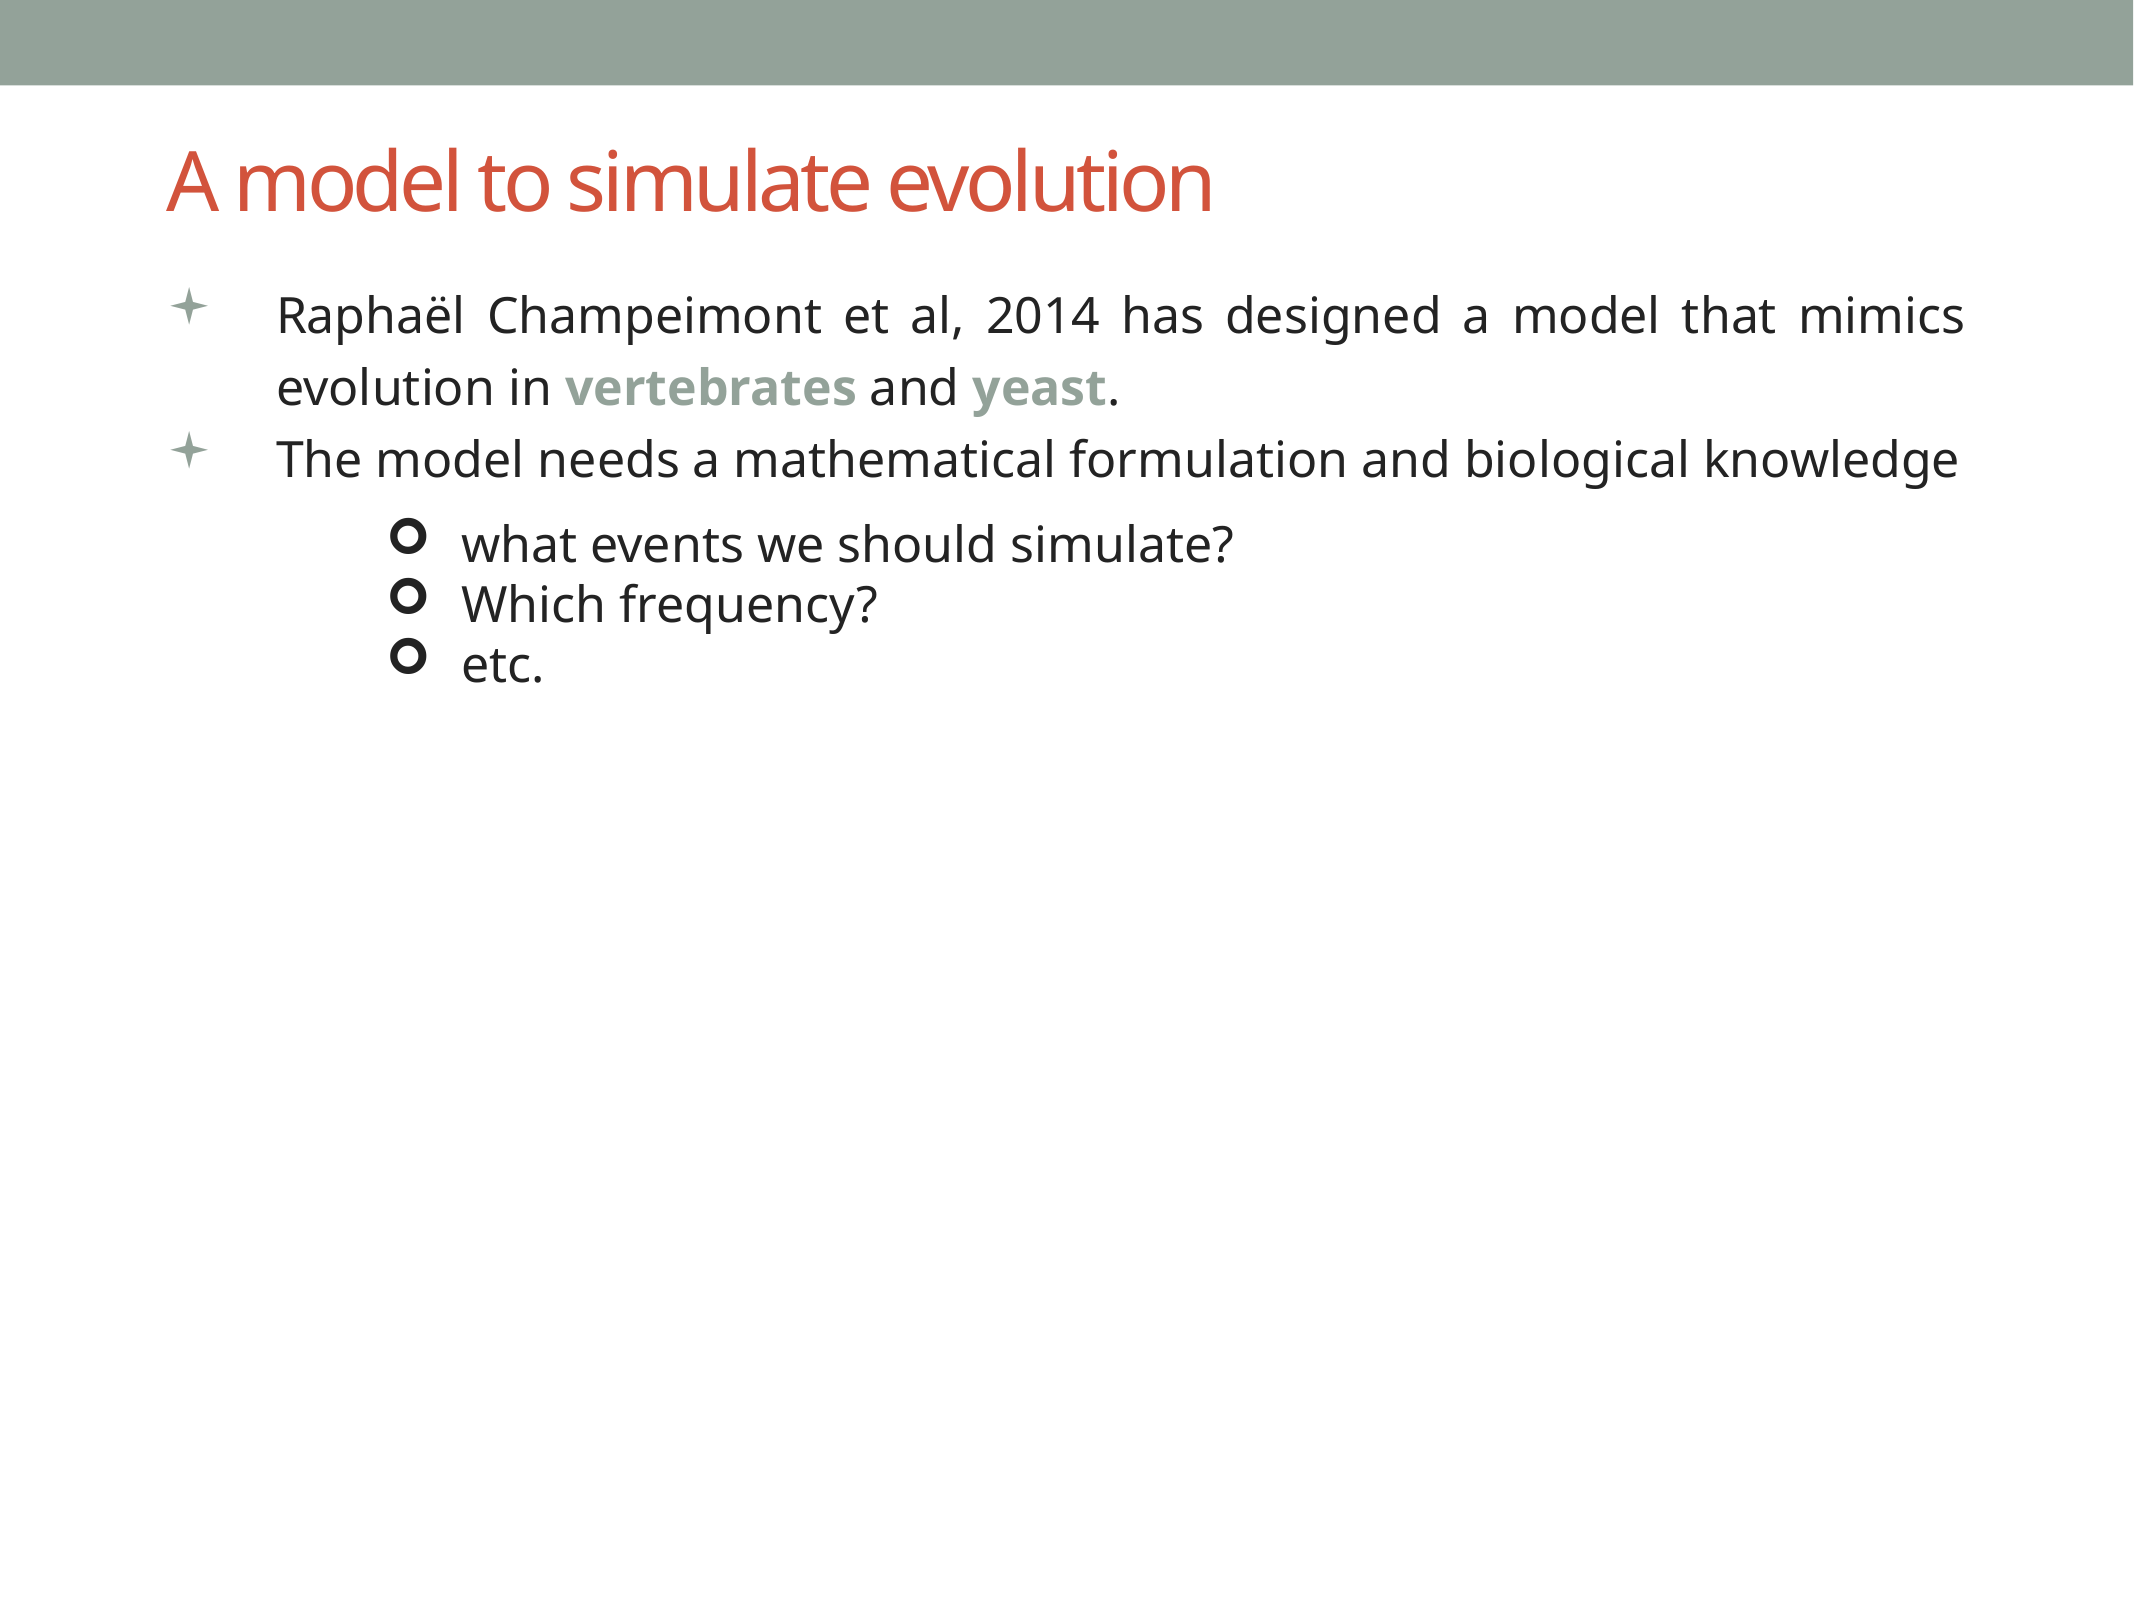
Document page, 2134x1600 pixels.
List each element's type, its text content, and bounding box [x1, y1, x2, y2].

list Raphaël Champeimont et al, 2014 has designed a model that mimics evolution in vertebrates and yeast. The model needs a mathematical formulation and biological knowledge [155, 259, 1978, 506]
text_box what events we should simulate? Which frequency? etc. [378, 505, 1446, 701]
title A model to simulate evolution [155, 72, 1978, 240]
